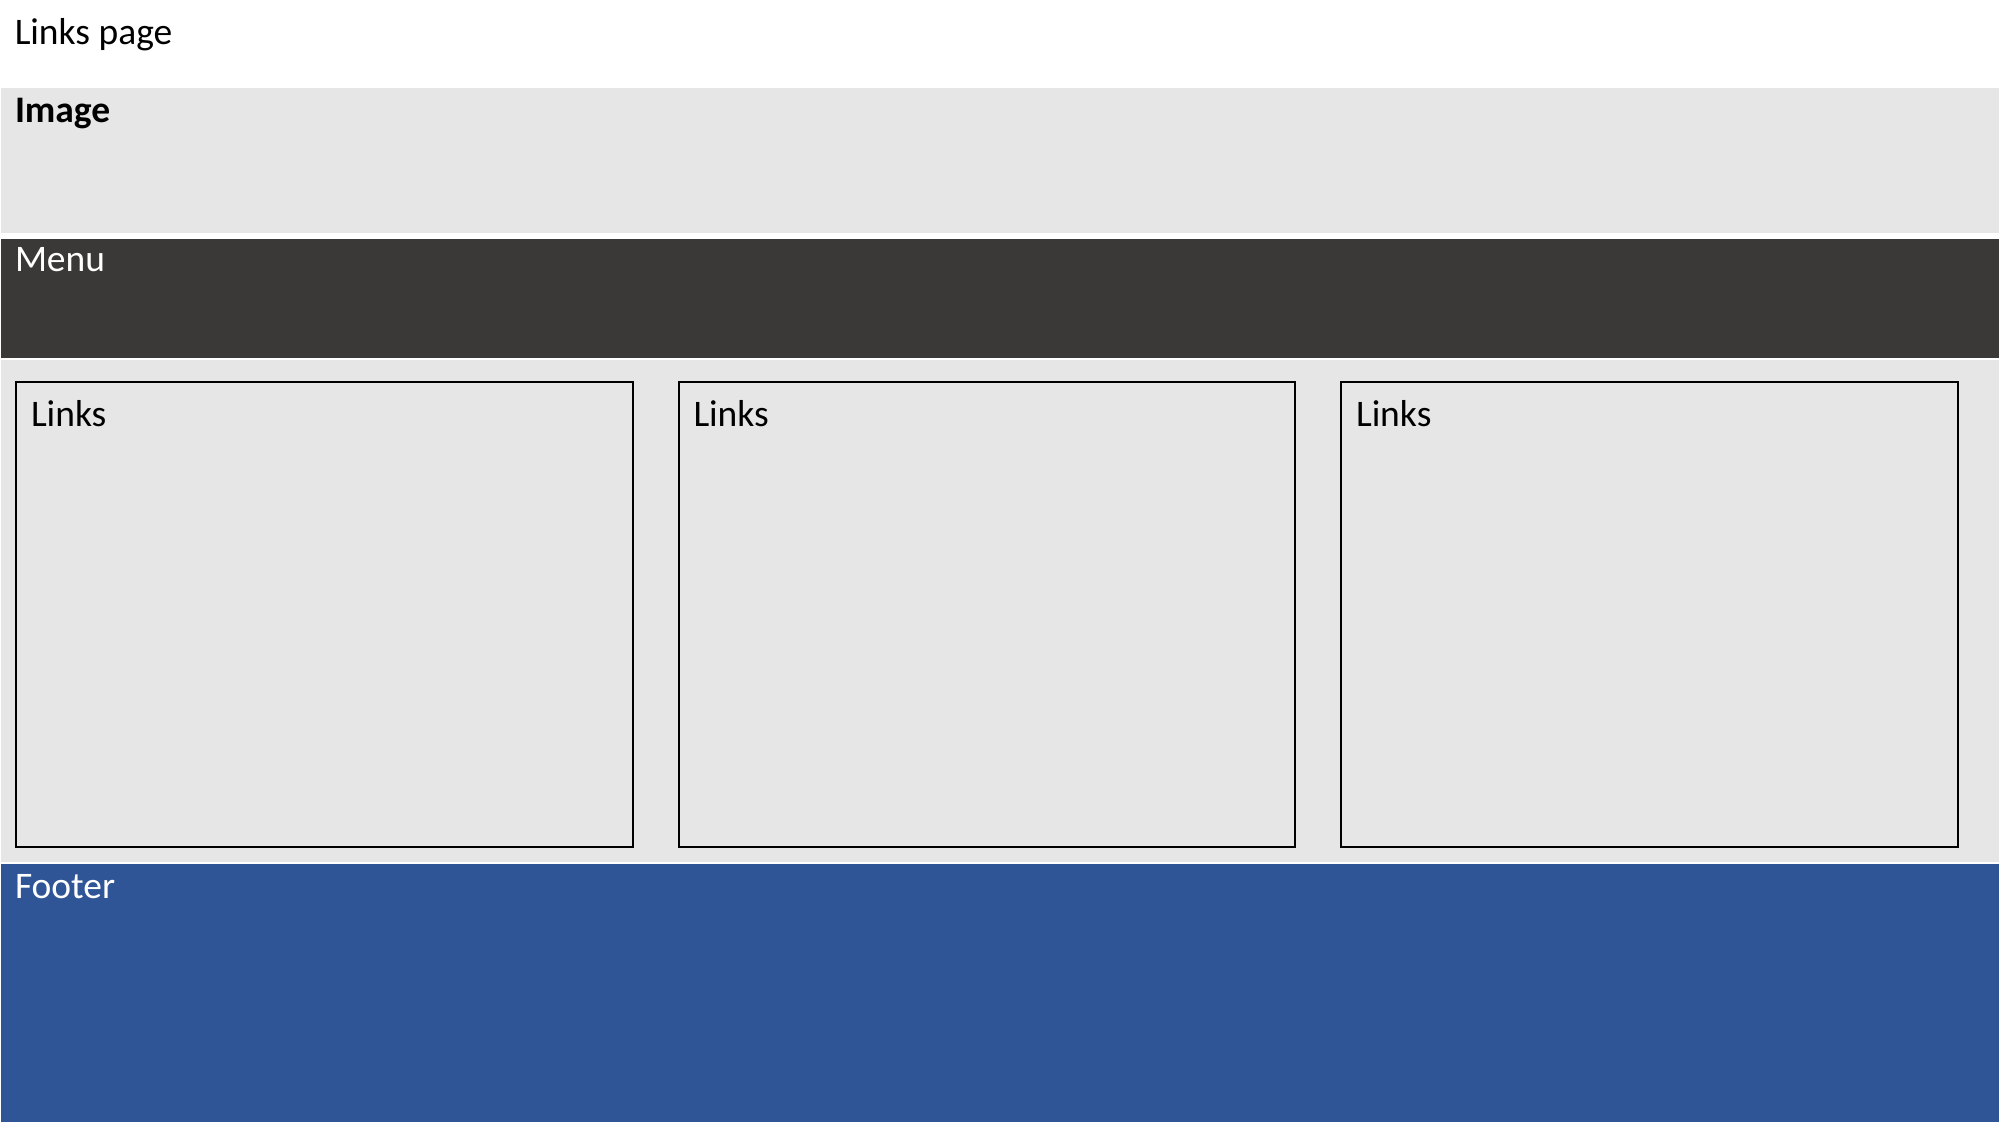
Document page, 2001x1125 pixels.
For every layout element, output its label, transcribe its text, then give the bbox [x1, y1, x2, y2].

text_box Links [678, 381, 1296, 848]
text_box Links [1340, 381, 1959, 848]
table_cell Menu [1, 239, 1999, 358]
table_cell Footer [1, 864, 1999, 1122]
text_box Links [15, 381, 634, 848]
text_box Links page [0, 0, 2000, 60]
table_cell [1, 360, 1999, 862]
table_header Image [1, 88, 1999, 233]
